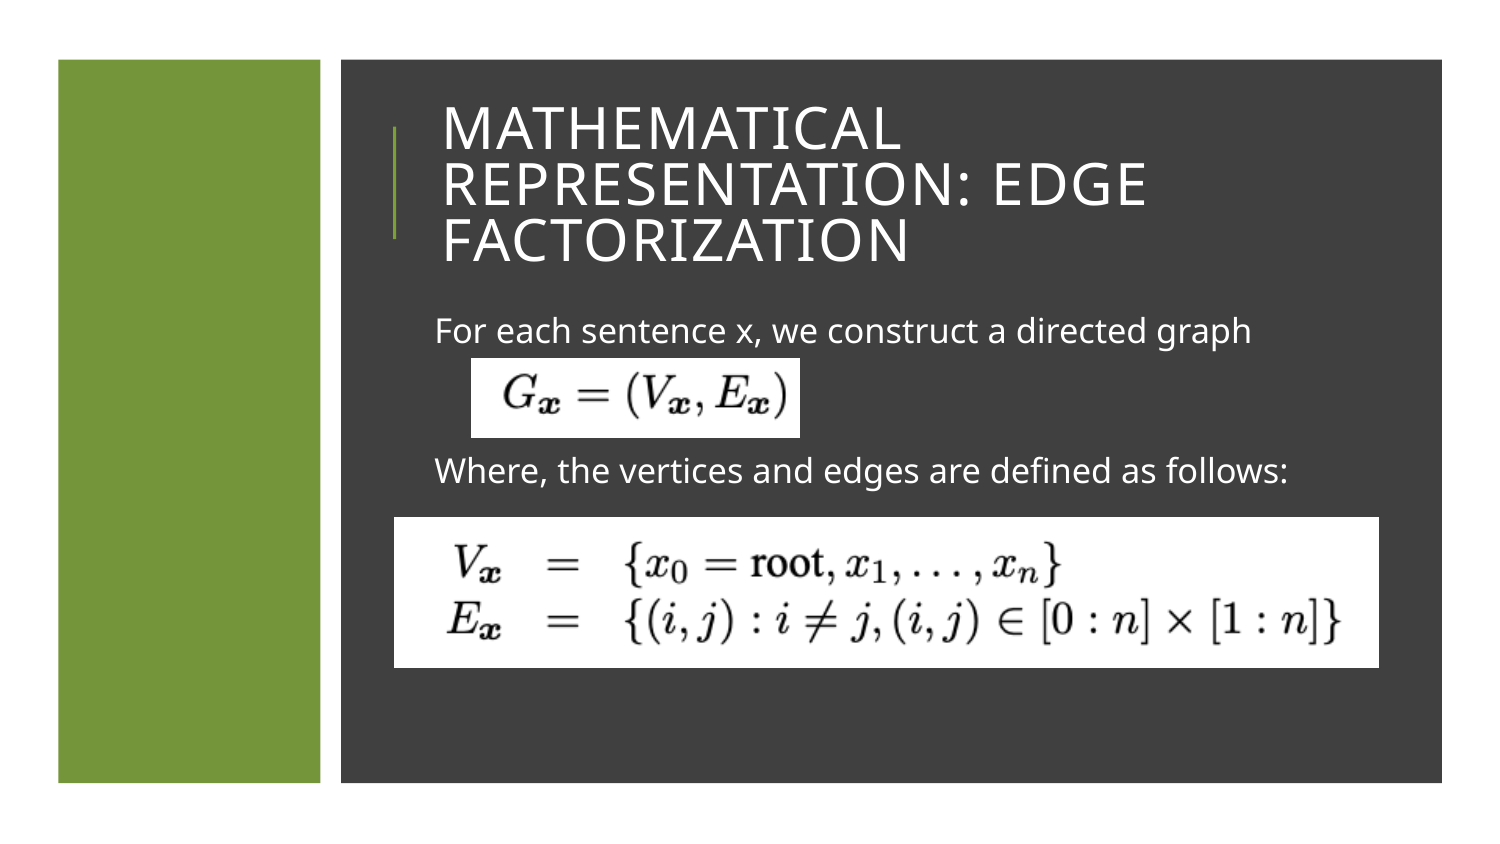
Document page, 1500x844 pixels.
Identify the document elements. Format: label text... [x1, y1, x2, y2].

text_box [57, 58, 322, 784]
picture [394, 516, 1380, 668]
text_box [340, 58, 1443, 784]
title Mathematical Representation: Edge Factorization [426, 97, 1402, 282]
text_box [0, 0, 1500, 844]
picture [471, 358, 801, 438]
list For each sentence x, we construct a directed graph Where, the vertices and edges are defined as follows: [426, 306, 1402, 744]
